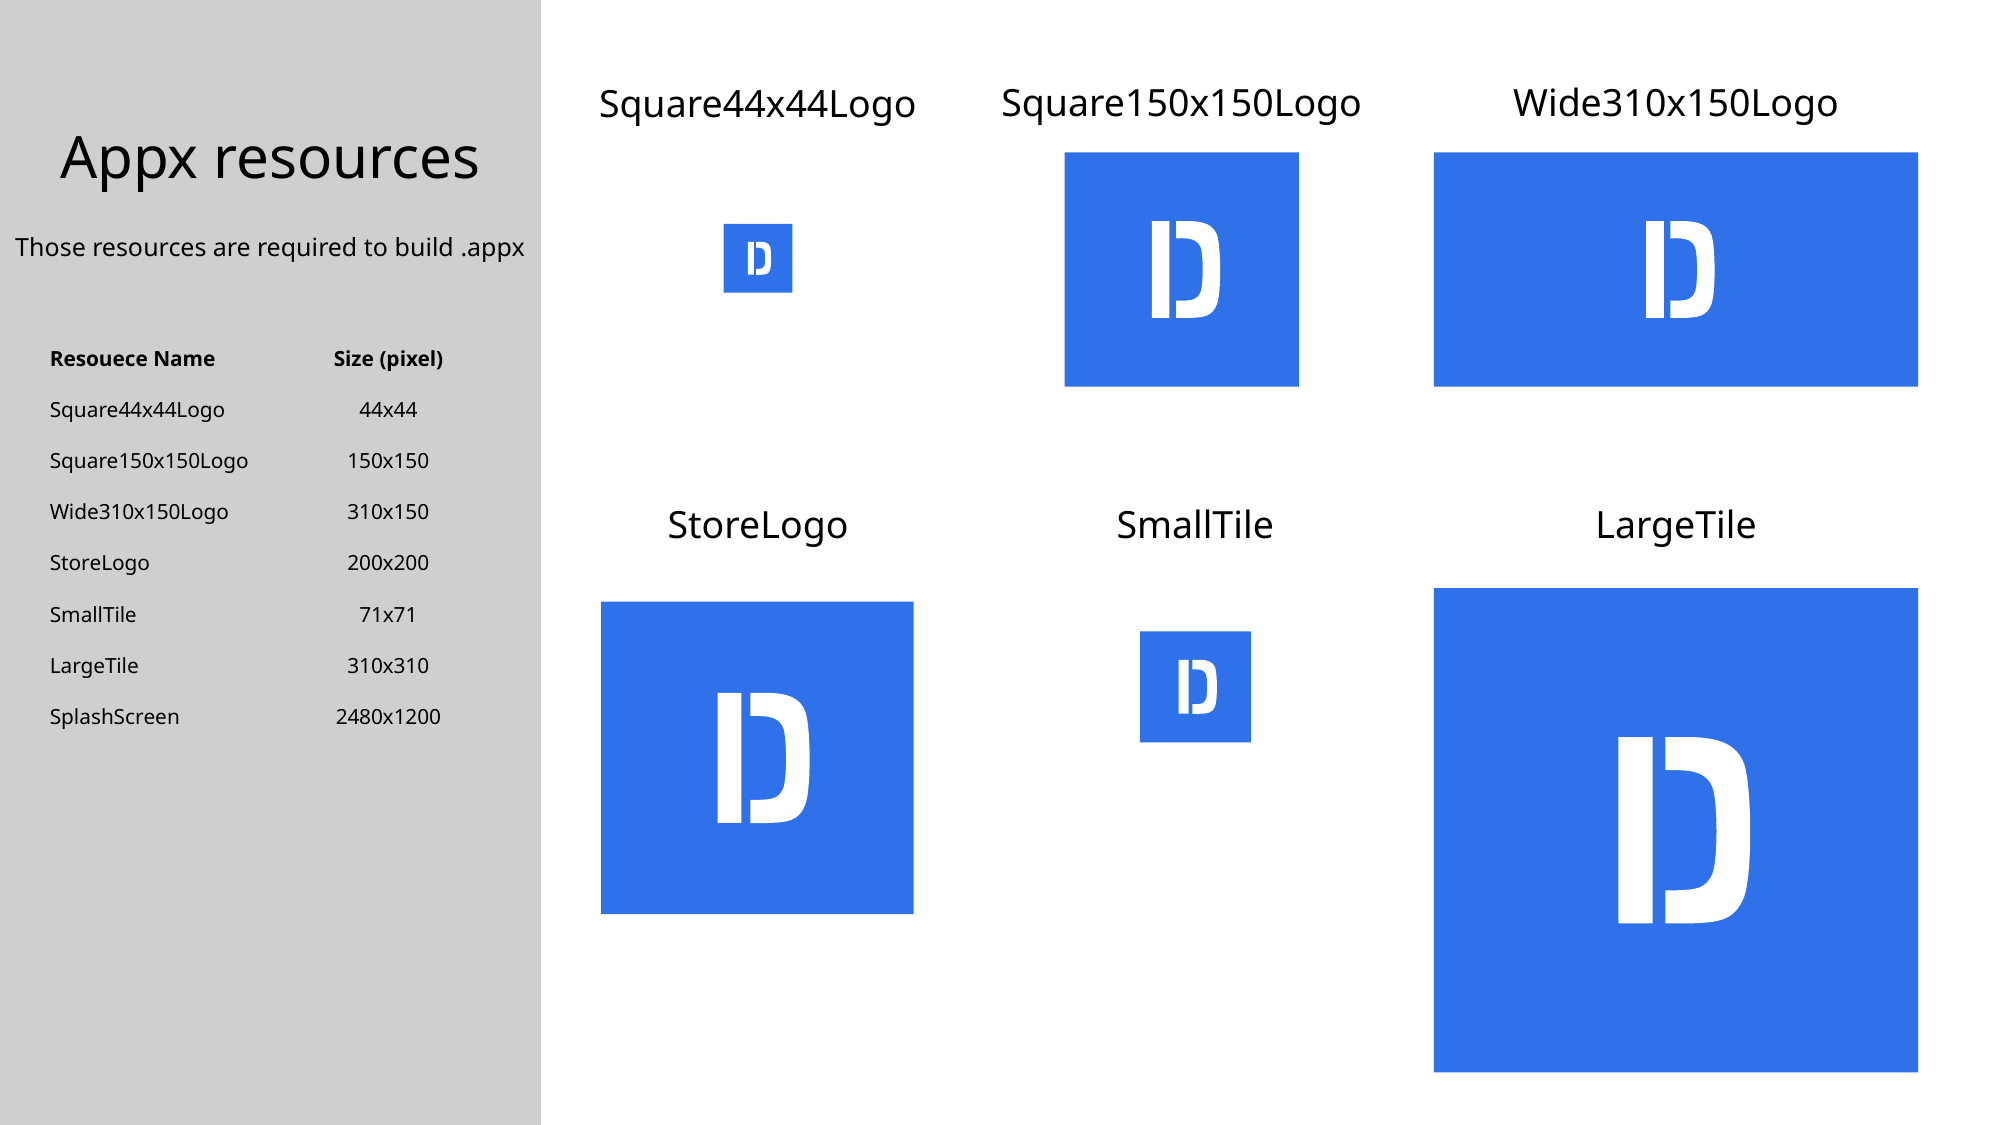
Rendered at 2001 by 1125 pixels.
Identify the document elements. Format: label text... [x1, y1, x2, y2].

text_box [1620, 213, 1732, 326]
text_box Those resources are required to build .appx [0, 224, 541, 269]
text_box Square44x44Logo [584, 72, 932, 133]
table_header Size (pixel) [270, 336, 506, 388]
text_box SmallTile [1101, 493, 1289, 554]
table_cell 44x44 [270, 388, 506, 439]
text_box [600, 601, 915, 915]
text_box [1568, 722, 1784, 938]
text_box StoreLogo [652, 493, 864, 554]
table_cell 150x150 [270, 439, 506, 490]
table_cell 200x200 [270, 541, 506, 592]
text_box Wide310x150Logo [1498, 71, 1854, 132]
table_cell 71x71 [270, 592, 506, 643]
text_box [1064, 151, 1300, 388]
table_header Resouece Name [35, 336, 270, 388]
table_cell SplashScreen [35, 695, 270, 746]
text_box [723, 223, 793, 294]
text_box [1125, 213, 1238, 326]
table_cell Square44x44Logo [35, 388, 270, 439]
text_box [1164, 655, 1227, 718]
table_cell SmallTile [35, 592, 270, 643]
text_box Appx resources [45, 113, 496, 198]
table_cell 310x150 [270, 490, 506, 541]
table_cell LargeTile [35, 643, 270, 695]
table_cell StoreLogo [35, 541, 270, 592]
table_cell 2480x1200 [270, 695, 506, 746]
text_box [1433, 587, 1919, 1073]
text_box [682, 682, 833, 833]
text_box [739, 239, 777, 278]
text_box Square150x150Logo [986, 71, 1377, 132]
text_box [1139, 630, 1252, 743]
table_cell Wide310x150Logo [35, 490, 270, 541]
text_box LargeTile [1580, 493, 1772, 554]
table_cell 310x310 [270, 643, 506, 695]
text_box [1433, 151, 1919, 388]
table_cell Square150x150Logo [35, 439, 270, 490]
text_box [0, 0, 542, 1125]
